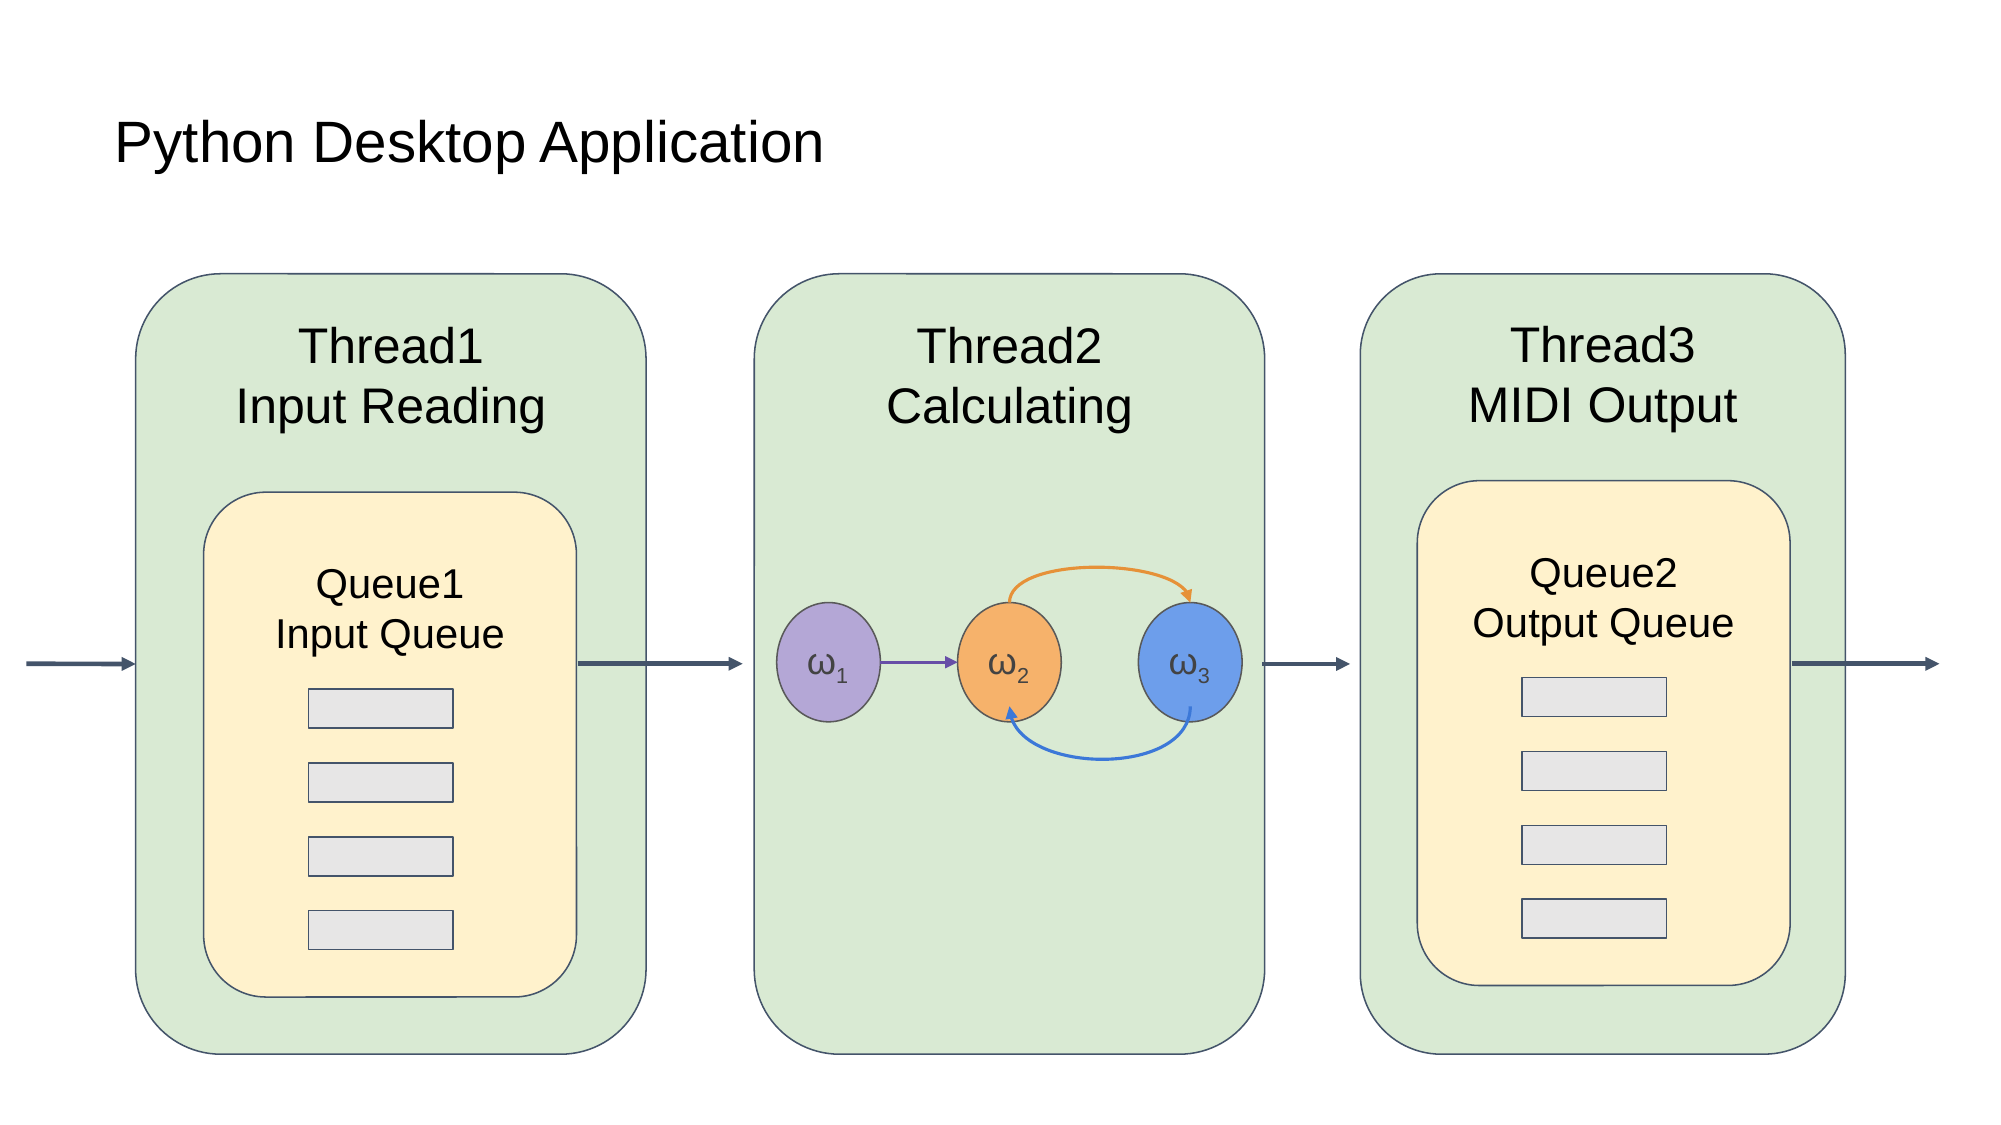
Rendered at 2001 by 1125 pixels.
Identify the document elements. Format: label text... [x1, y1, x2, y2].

text_box [1521, 899, 1667, 939]
text_box Queue1 Input Queue [203, 492, 577, 998]
text_box Queue2 Output Queue [1417, 480, 1791, 986]
text_box ω1 [776, 602, 881, 722]
text_box [1521, 751, 1667, 791]
text_box [1521, 825, 1667, 865]
text_box Thread3 MIDI Output [1360, 273, 1846, 1055]
text_box ω3 [1138, 602, 1243, 722]
text_box Thread2 Calculating [754, 273, 1265, 1055]
title Python Desktop Application [99, 45, 1900, 233]
text_box [308, 689, 453, 729]
text_box [308, 910, 453, 950]
text_box [1521, 677, 1667, 717]
text_box Thread1 Input Reading [135, 273, 647, 1055]
text_box ω2 [957, 602, 1062, 722]
text_box [308, 762, 453, 803]
text_box [308, 836, 453, 876]
